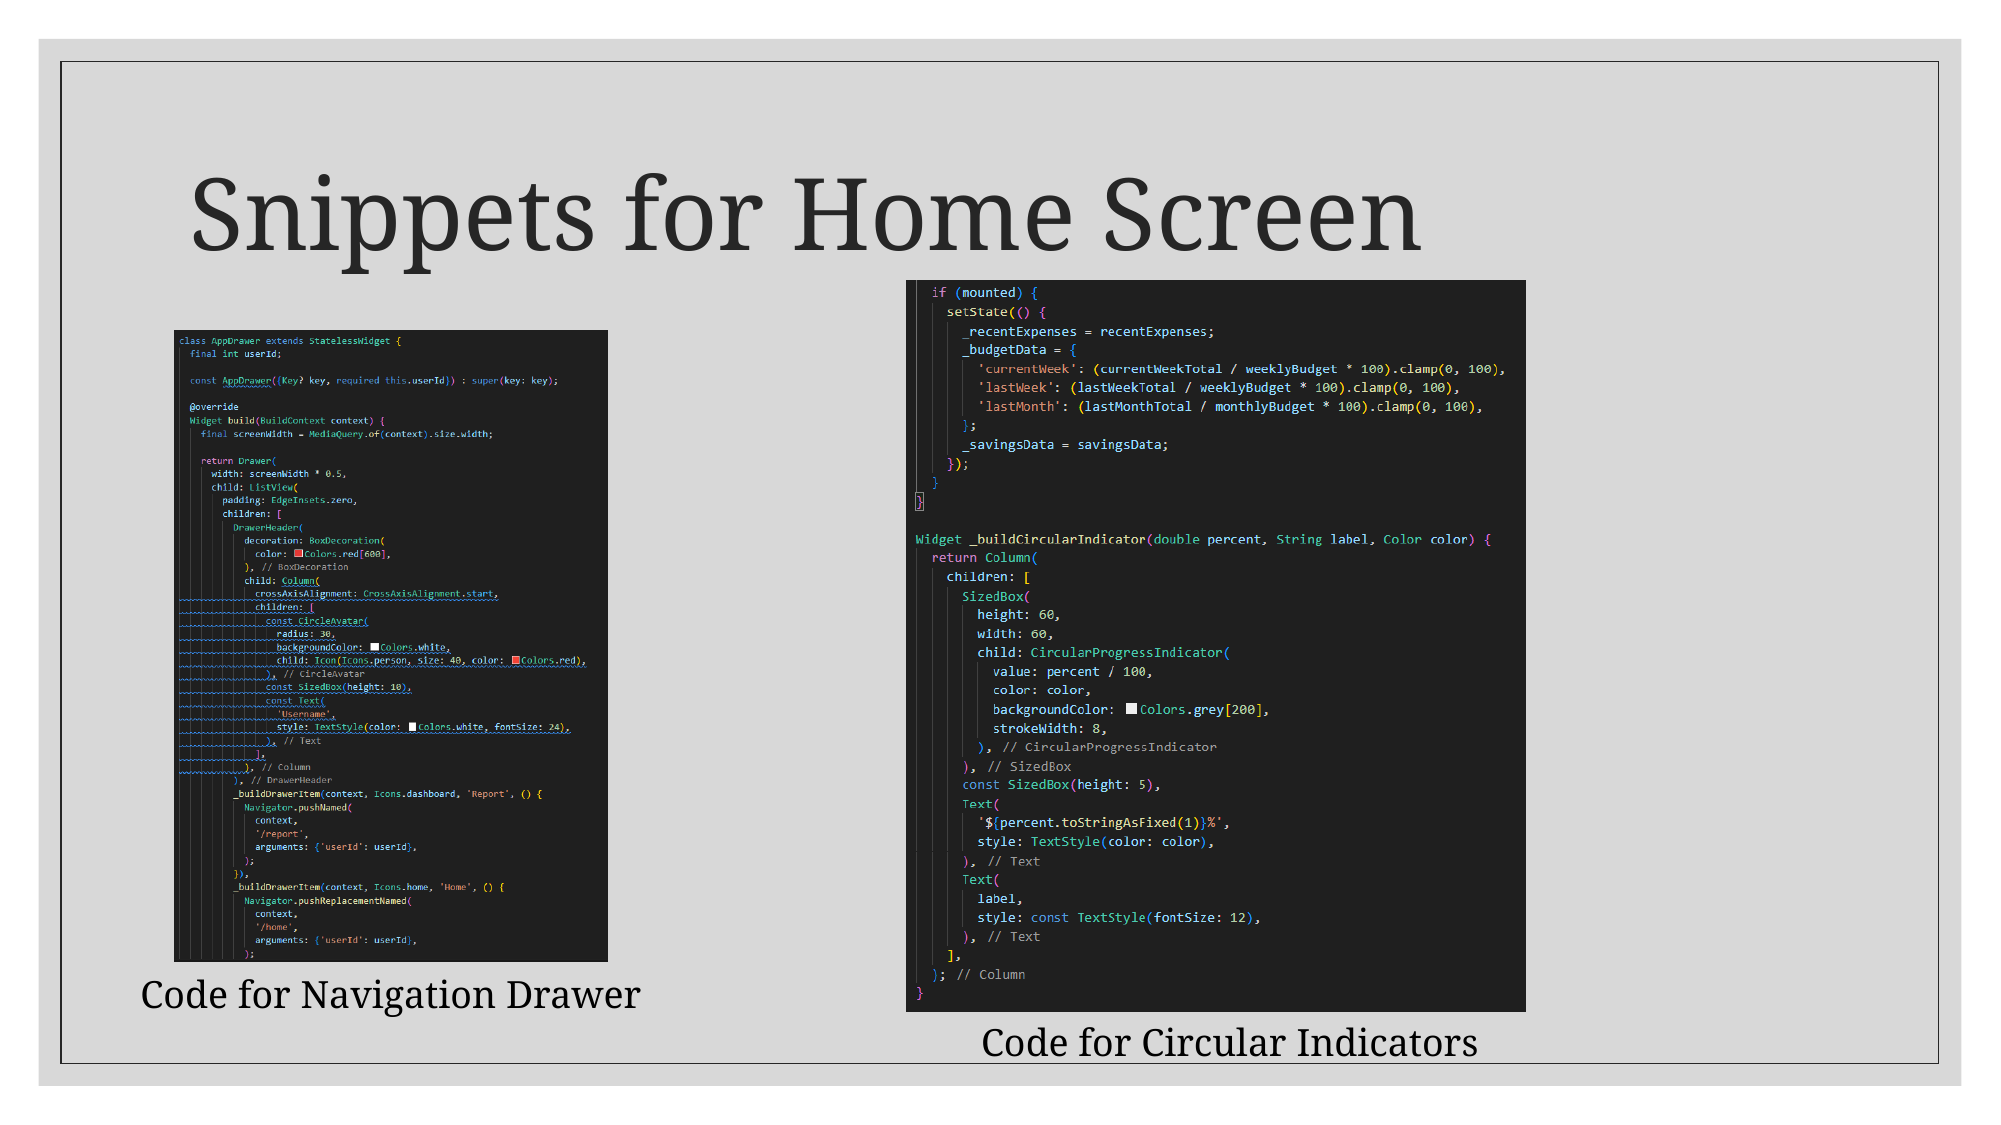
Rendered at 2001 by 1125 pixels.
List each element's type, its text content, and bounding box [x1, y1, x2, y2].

text_box Code for Navigation Drawer [125, 963, 657, 1024]
title Snippets for Home Screen [174, 105, 1825, 331]
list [174, 330, 608, 962]
picture [906, 280, 1526, 1012]
text_box Code for Circular Indicators [966, 1020, 1494, 1072]
